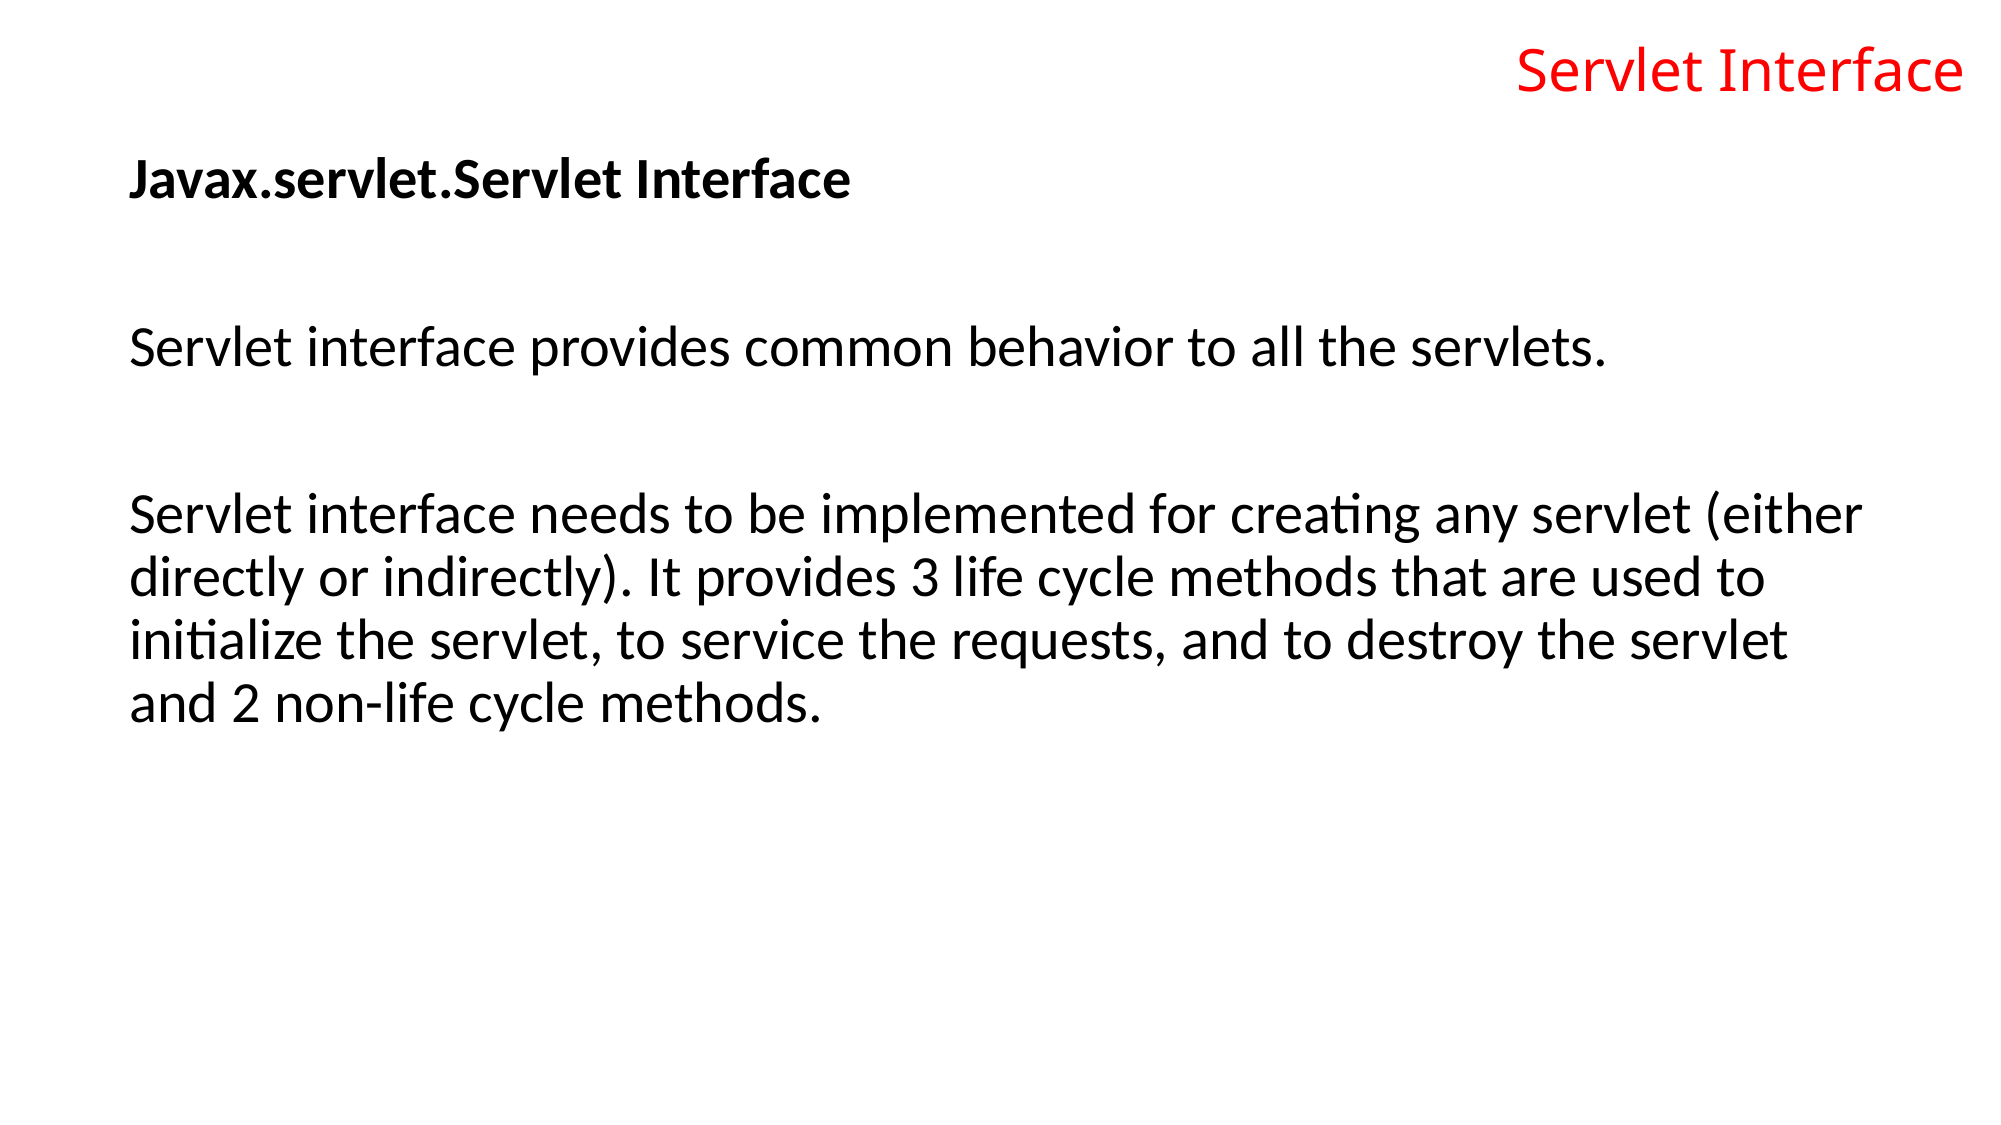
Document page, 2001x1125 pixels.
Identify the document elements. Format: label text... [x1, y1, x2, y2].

title Servlet Interface [1430, 26, 1981, 112]
subtitle Javax.servlet.Servlet Interface Servlet interface provides common behavior to all the servlets. Servlet interface needs to be implemented for creating any servlet (either directly or indirectly). It provides 3 life cycle methods that are used to initialize the servlet, to service the requests, and to destroy the servlet and 2 non-life cycle methods. [114, 141, 1908, 1091]
